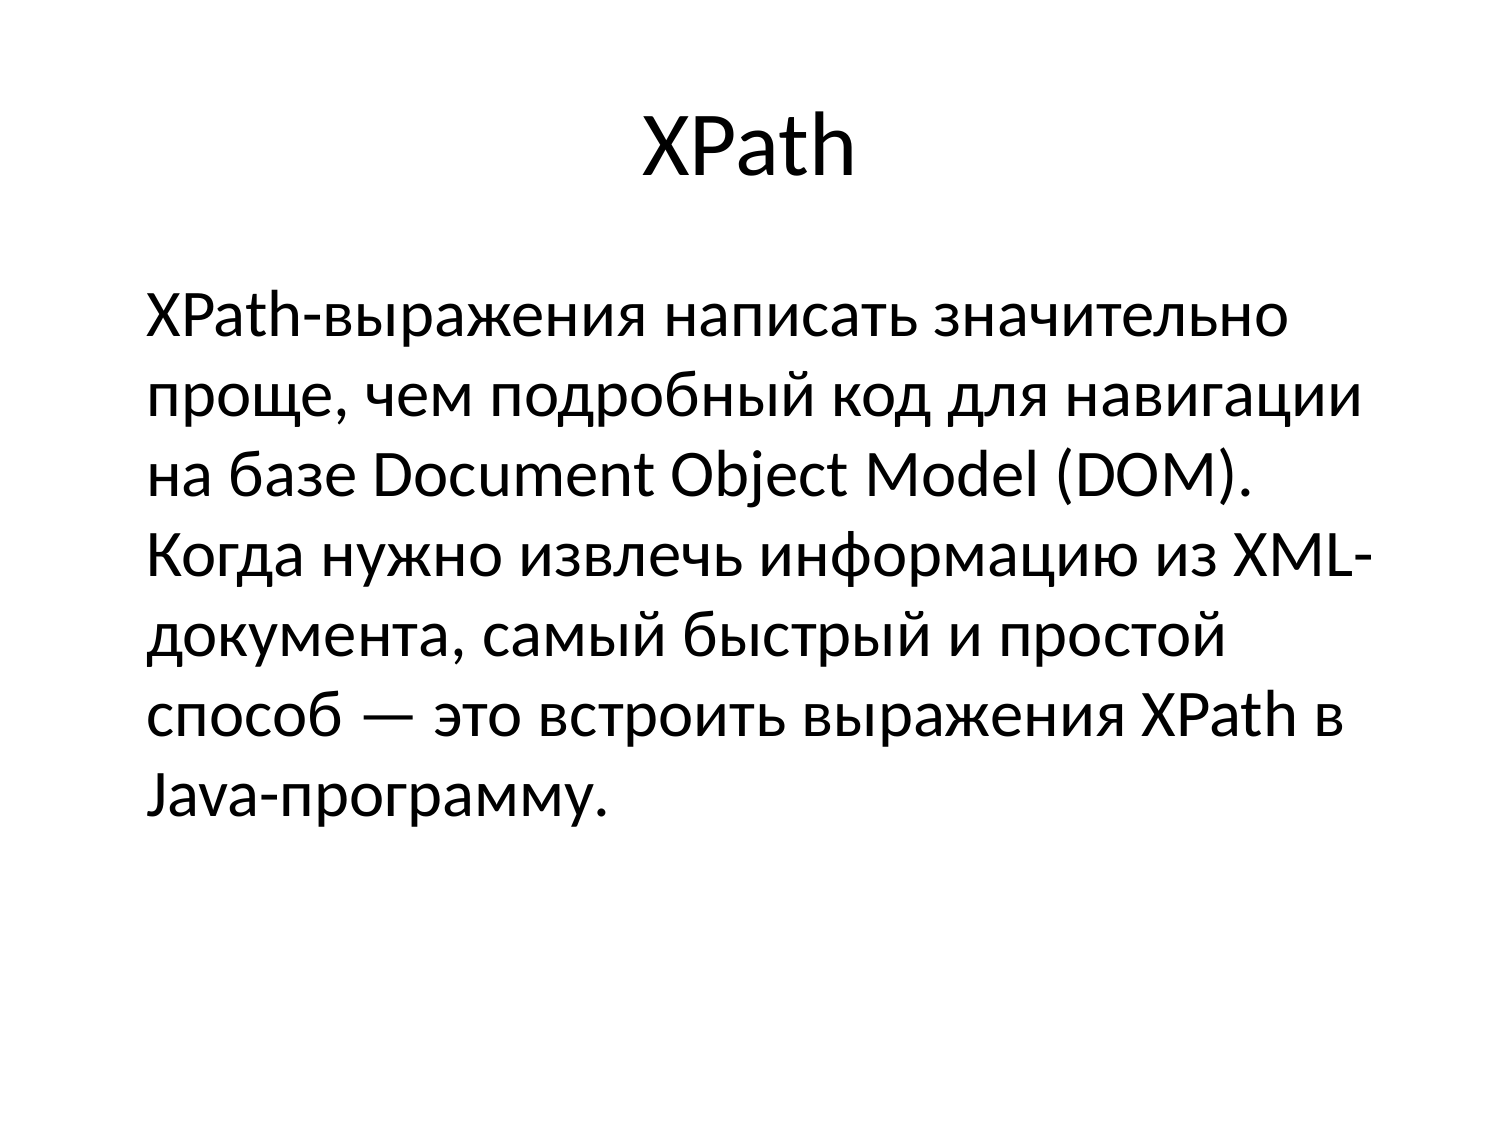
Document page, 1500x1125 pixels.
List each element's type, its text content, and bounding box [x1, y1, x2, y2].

title XPath [75, 45, 1425, 233]
list XPath-выражения написать значительно проще, чем подробный код для навигации на базе Document Object Model (DOM). Когда нужно извлечь информацию из XML-документа, самый быстрый и простой способ — это встроить выражения XPath в Java-программу. [75, 262, 1425, 1005]
